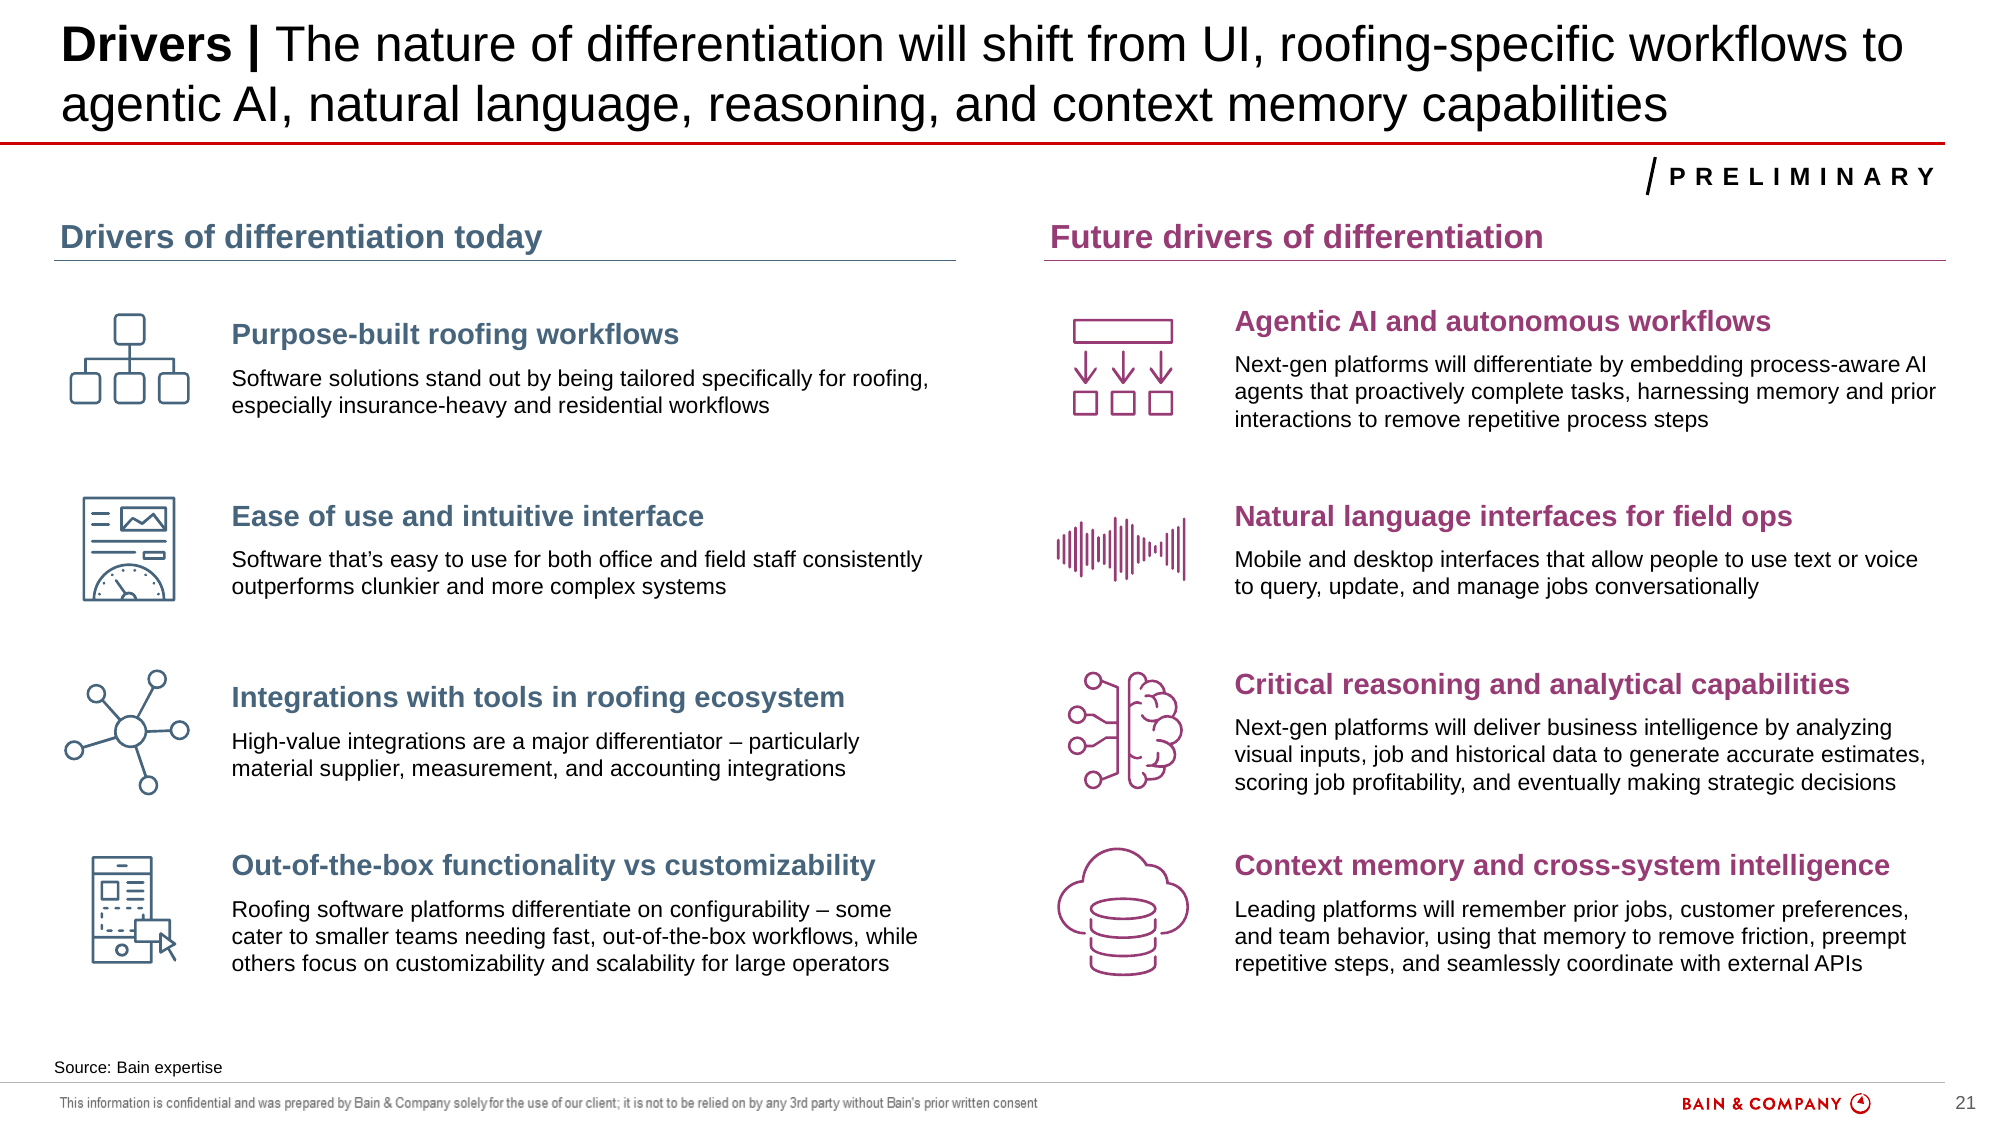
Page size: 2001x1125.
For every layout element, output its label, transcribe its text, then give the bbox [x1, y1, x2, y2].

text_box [1048, 292, 1199, 443]
text_box Purpose-built roofing workflows Software solutions stand out by being tailored specifically for roofing, especially insurance-heavy and residential workflows [225, 309, 942, 424]
text_box Natural language interfaces for field ops Mobile and desktop interfaces that allow people to use text or voice to query, update, and manage jobs conversationally [1228, 491, 1945, 606]
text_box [54, 655, 204, 806]
text_box Ease of use and intuitive interface Software that’s easy to use for both office and field staff consistently outperforms clunkier and more complex systems [225, 491, 942, 606]
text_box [1651, 156, 1941, 196]
text_box Context memory and cross-system intelligence Leading platforms will remember prior jobs, customer preferences, and team behavior, using that memory to remove friction, preempt repetitive steps, and seamlessly coordinate with external APIs [1228, 840, 1945, 983]
title Drivers | The nature of differentiation will shift from UI, roofing-specific workflows to agentic AI, natural language, reasoning, and context memory capabilities [54, 0, 1945, 144]
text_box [1044, 208, 1946, 261]
text_box Source: Bain expertise [54, 1056, 1946, 1077]
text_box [54, 292, 204, 443]
text_box Critical reasoning and analytical capabilities Next-gen platforms will deliver business intelligence by analyzing visual inputs, job and historical data to generate accurate estimates, scoring job profitability, and eventually making strategic decisions [1228, 659, 1945, 801]
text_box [54, 208, 956, 261]
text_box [54, 474, 204, 624]
picture [51, 1089, 1103, 1119]
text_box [1048, 655, 1199, 806]
text_box Out-of-the-box functionality vs customizability Roofing software platforms differentiate on configurability – some cater to smaller teams needing fast, out-of-the-box workflows, while others focus on customizability and scalability for large operators [225, 840, 942, 983]
text_box Integrations with tools in roofing ecosystem High-value integrations are a major differentiator – particularly material supplier, measurement, and accounting integrations [225, 672, 942, 788]
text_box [54, 837, 204, 988]
text_box Agentic AI and autonomous workflows Next-gen platforms will differentiate by embedding process-aware AI agents that proactively complete tasks, harnessing memory and prior interactions to remove repetitive process steps [1228, 295, 1945, 438]
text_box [1048, 474, 1199, 624]
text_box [1048, 837, 1199, 988]
